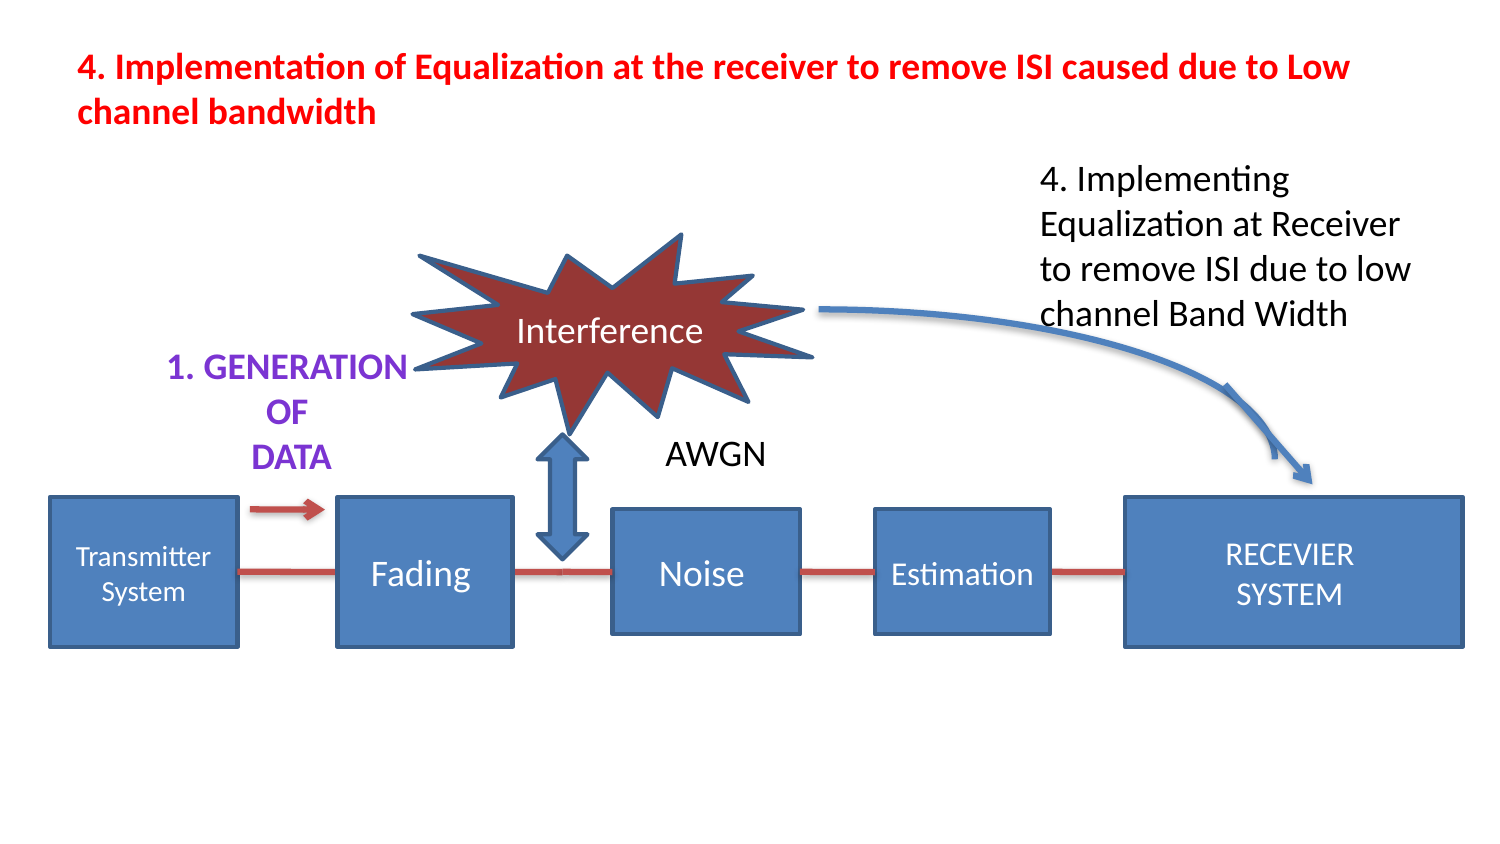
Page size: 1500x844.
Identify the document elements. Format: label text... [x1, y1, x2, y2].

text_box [49, 234, 1463, 648]
text_box 4. Implementing Equalization at Receiver to remove ISI due to low channel Band Width [1025, 146, 1450, 232]
text_box 4. Implementation of Equalization at the receiver to remove ISI caused due to Low channel bandwidth [62, 34, 1438, 140]
